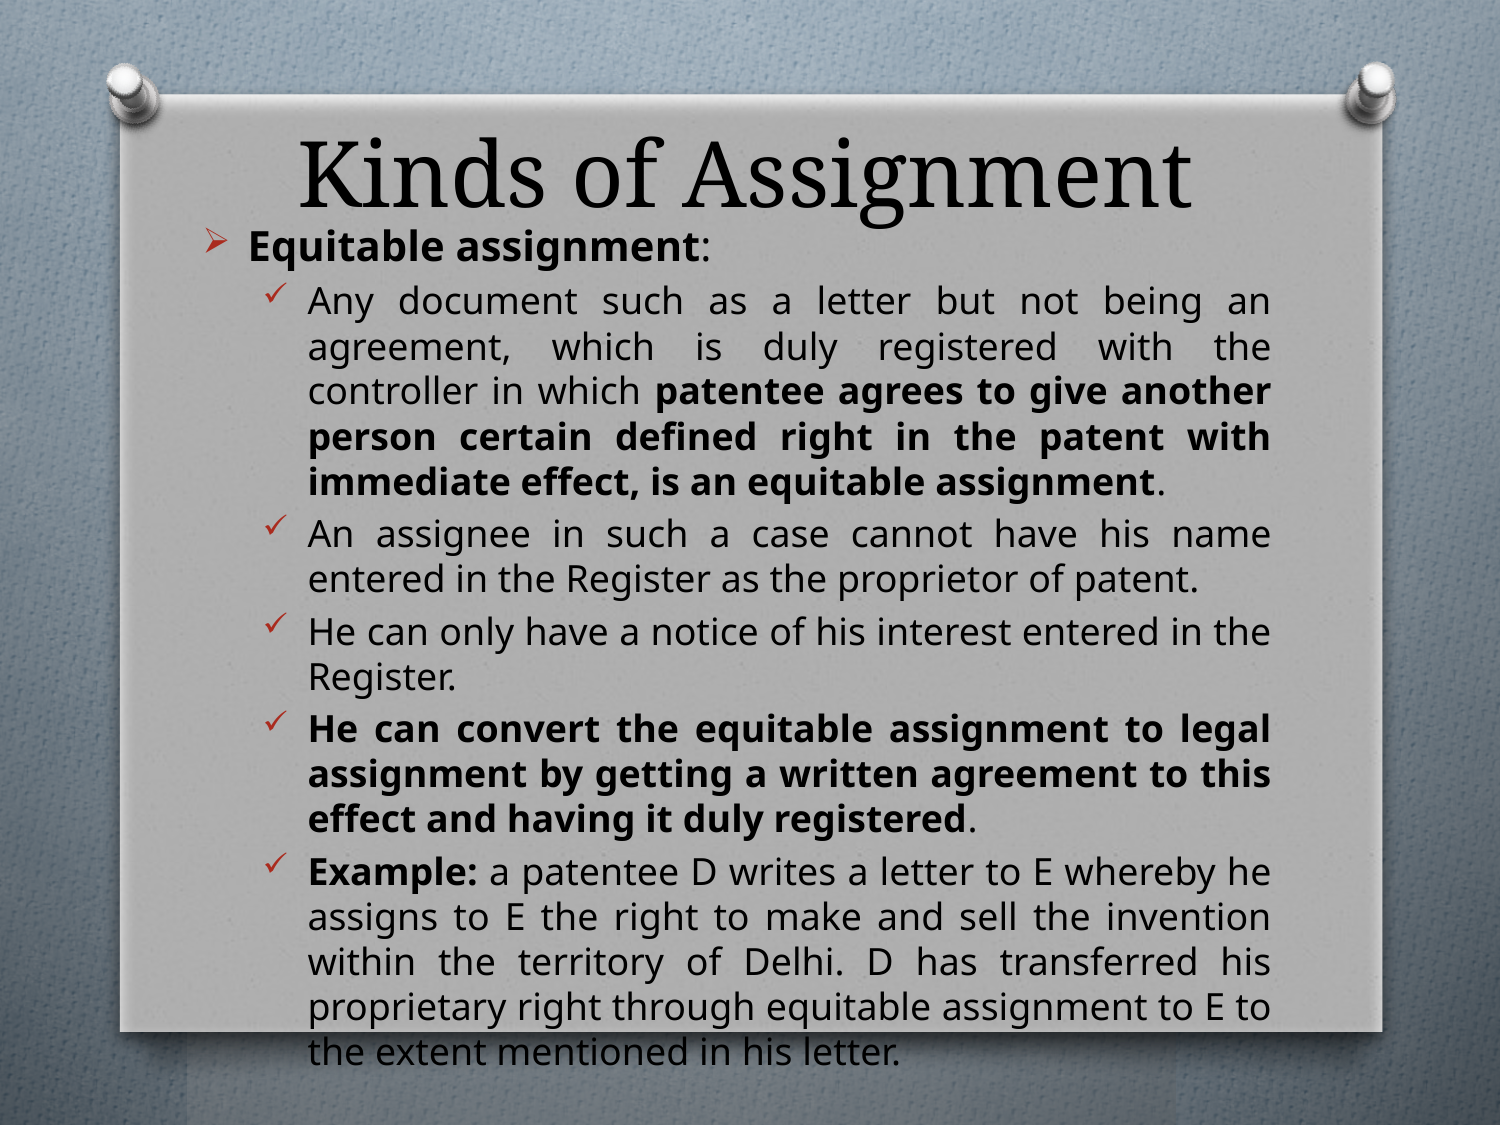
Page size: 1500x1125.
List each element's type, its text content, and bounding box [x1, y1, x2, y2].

title Kinds of Assignment [174, 87, 1318, 254]
picture [75, 29, 198, 153]
list Equitable assignment: Any document such as a letter but not being an agreement, which is duly registered with the controller in which patentee agrees to give another person certain defined right in the patent with immediate effect, is an equitable assignment. An assignee in such a case cannot have his name entered in the Register as the proprietor of patent. He can only have a notice of his interest entered in the Register. He can convert the equitable assignment to legal assignment by getting a written agreement to this effect and having it duly registered. Example: a patentee D writes a letter to E whereby he assigns to E the right to make and sell the invention within the territory of Delhi. D has transferred his proprietary right through equitable assignment to E to the extent mentioned in his letter. [187, 254, 1288, 1025]
picture [1317, 35, 1439, 156]
